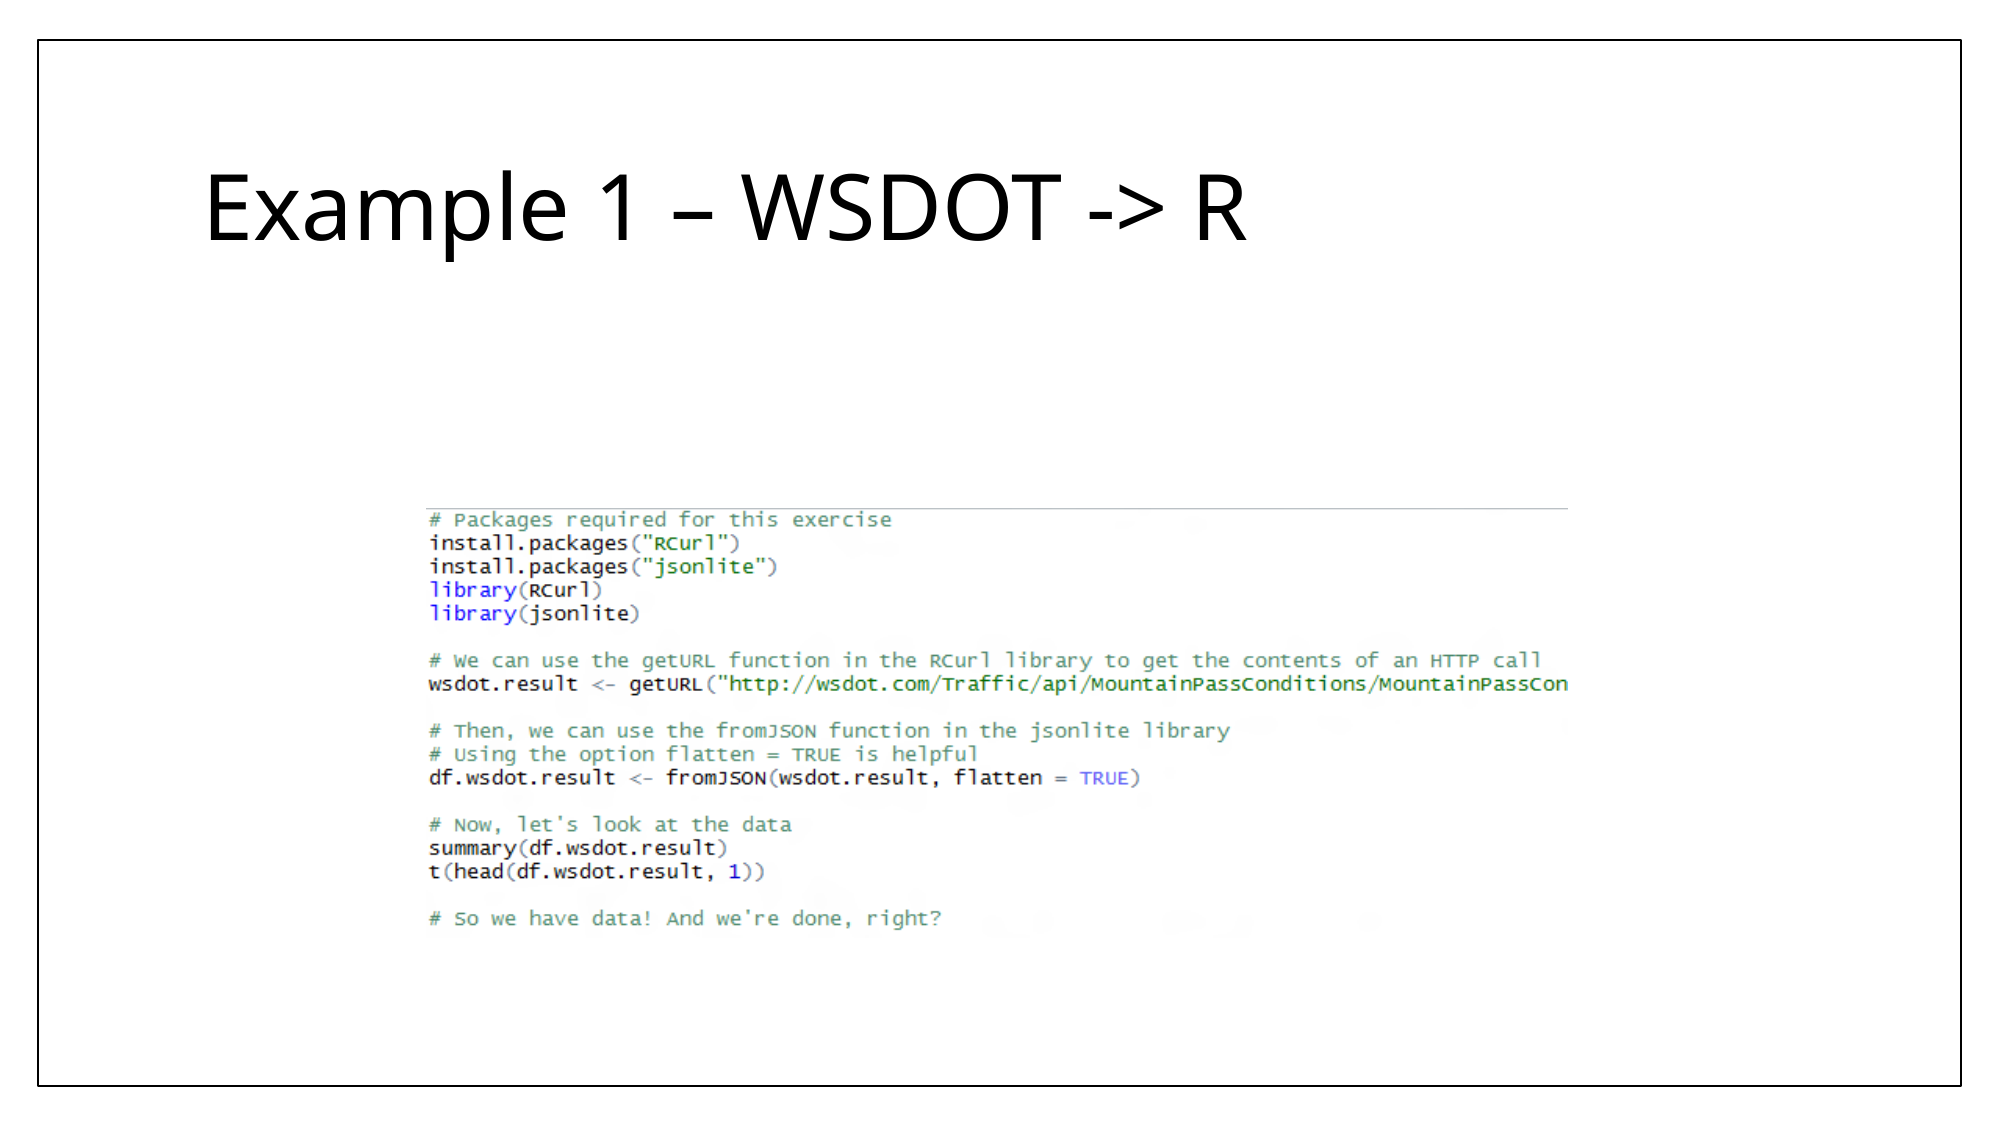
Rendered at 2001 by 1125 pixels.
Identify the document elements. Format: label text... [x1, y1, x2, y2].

picture [426, 507, 1568, 939]
title Example 1 – WSDOT -> R [187, 99, 1808, 323]
